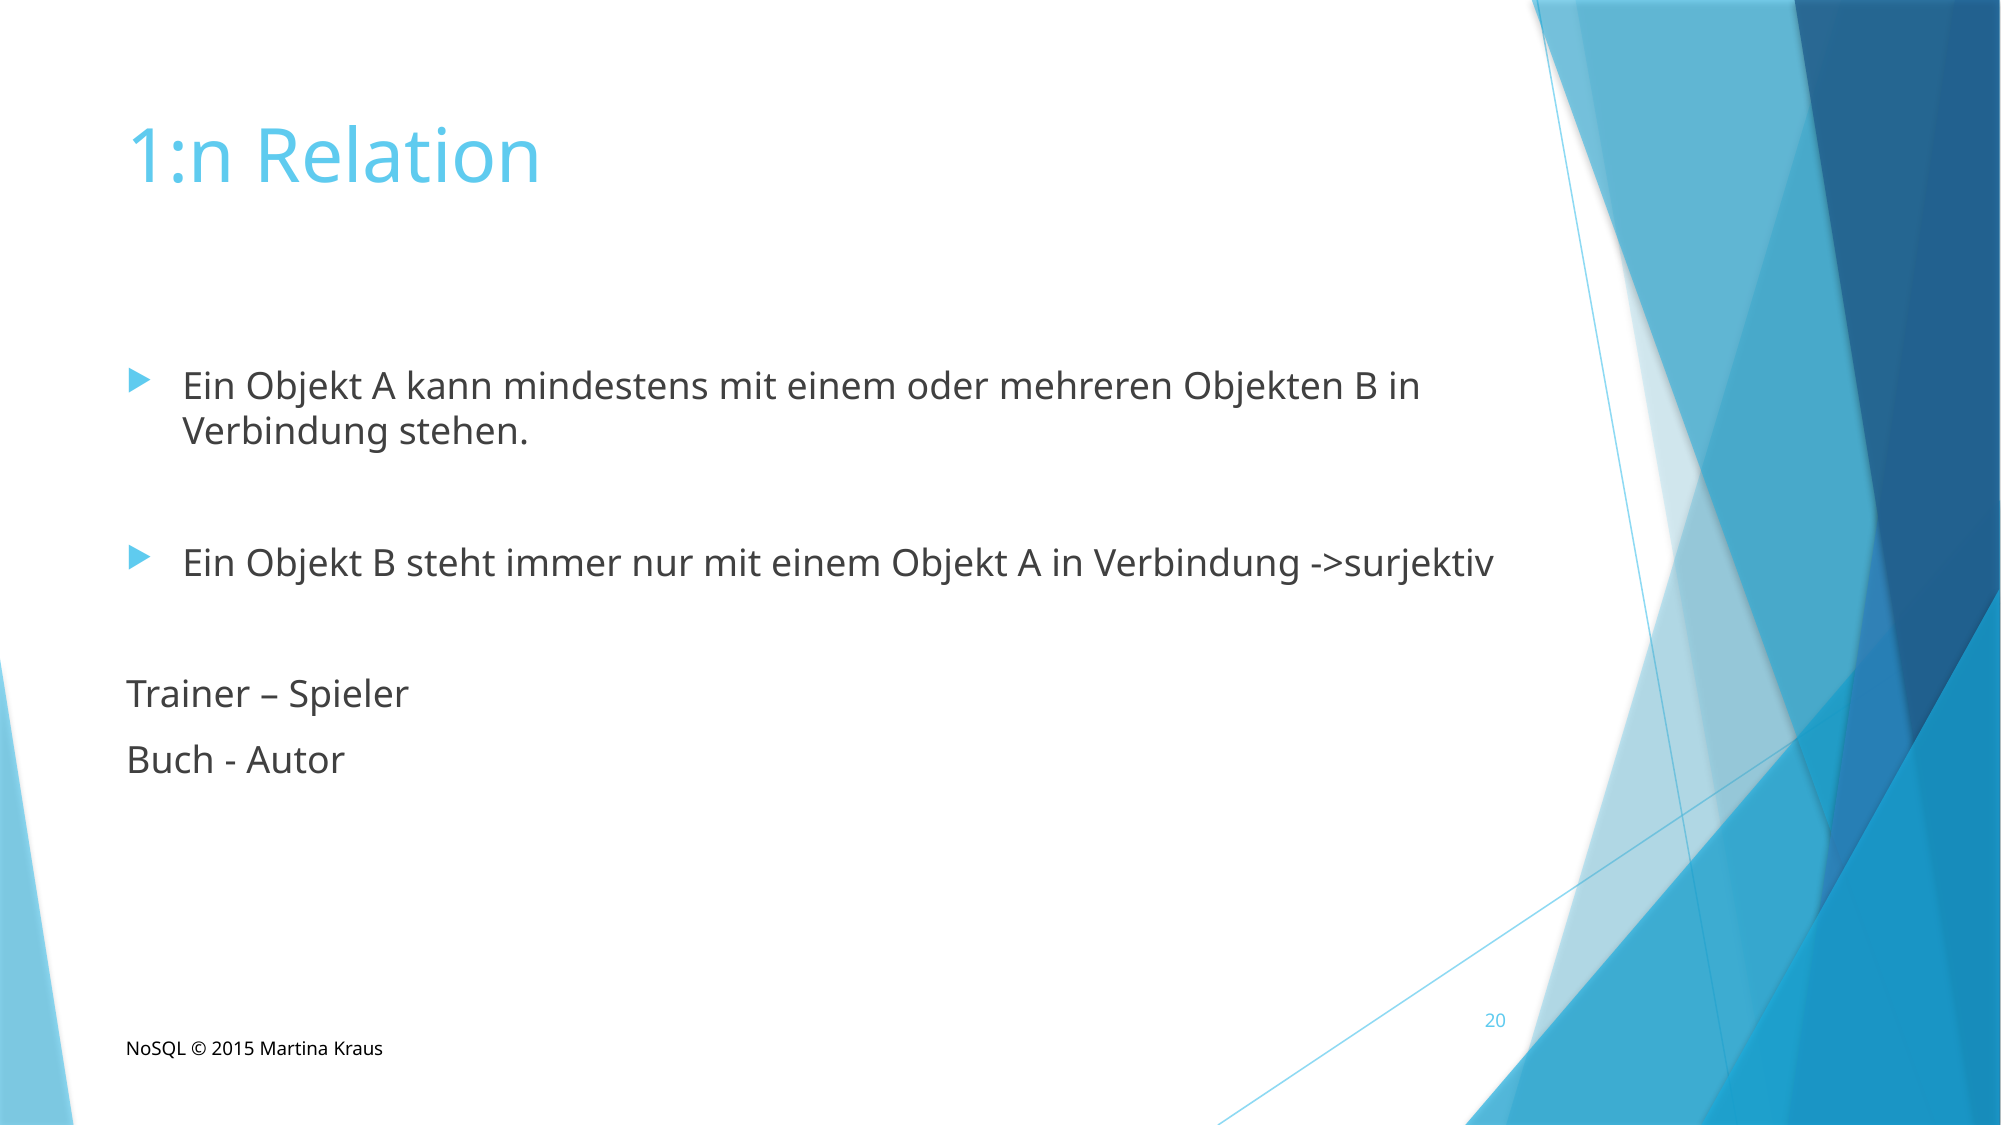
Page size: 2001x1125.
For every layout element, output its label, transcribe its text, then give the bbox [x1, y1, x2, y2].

slide_number 20 [1409, 991, 1522, 1051]
title 1:n Relation [111, 99, 1522, 317]
list Ein Objekt A kann mindestens mit einem oder mehreren Objekten B in Verbindung stehen. Ein Objekt B steht immer nur mit einem Objekt A in Verbindung ->surjektiv Trainer – Spieler Buch - Autor [111, 354, 1522, 992]
footer NoSQL © 2015 Martina Kraus [111, 1028, 1145, 1089]
